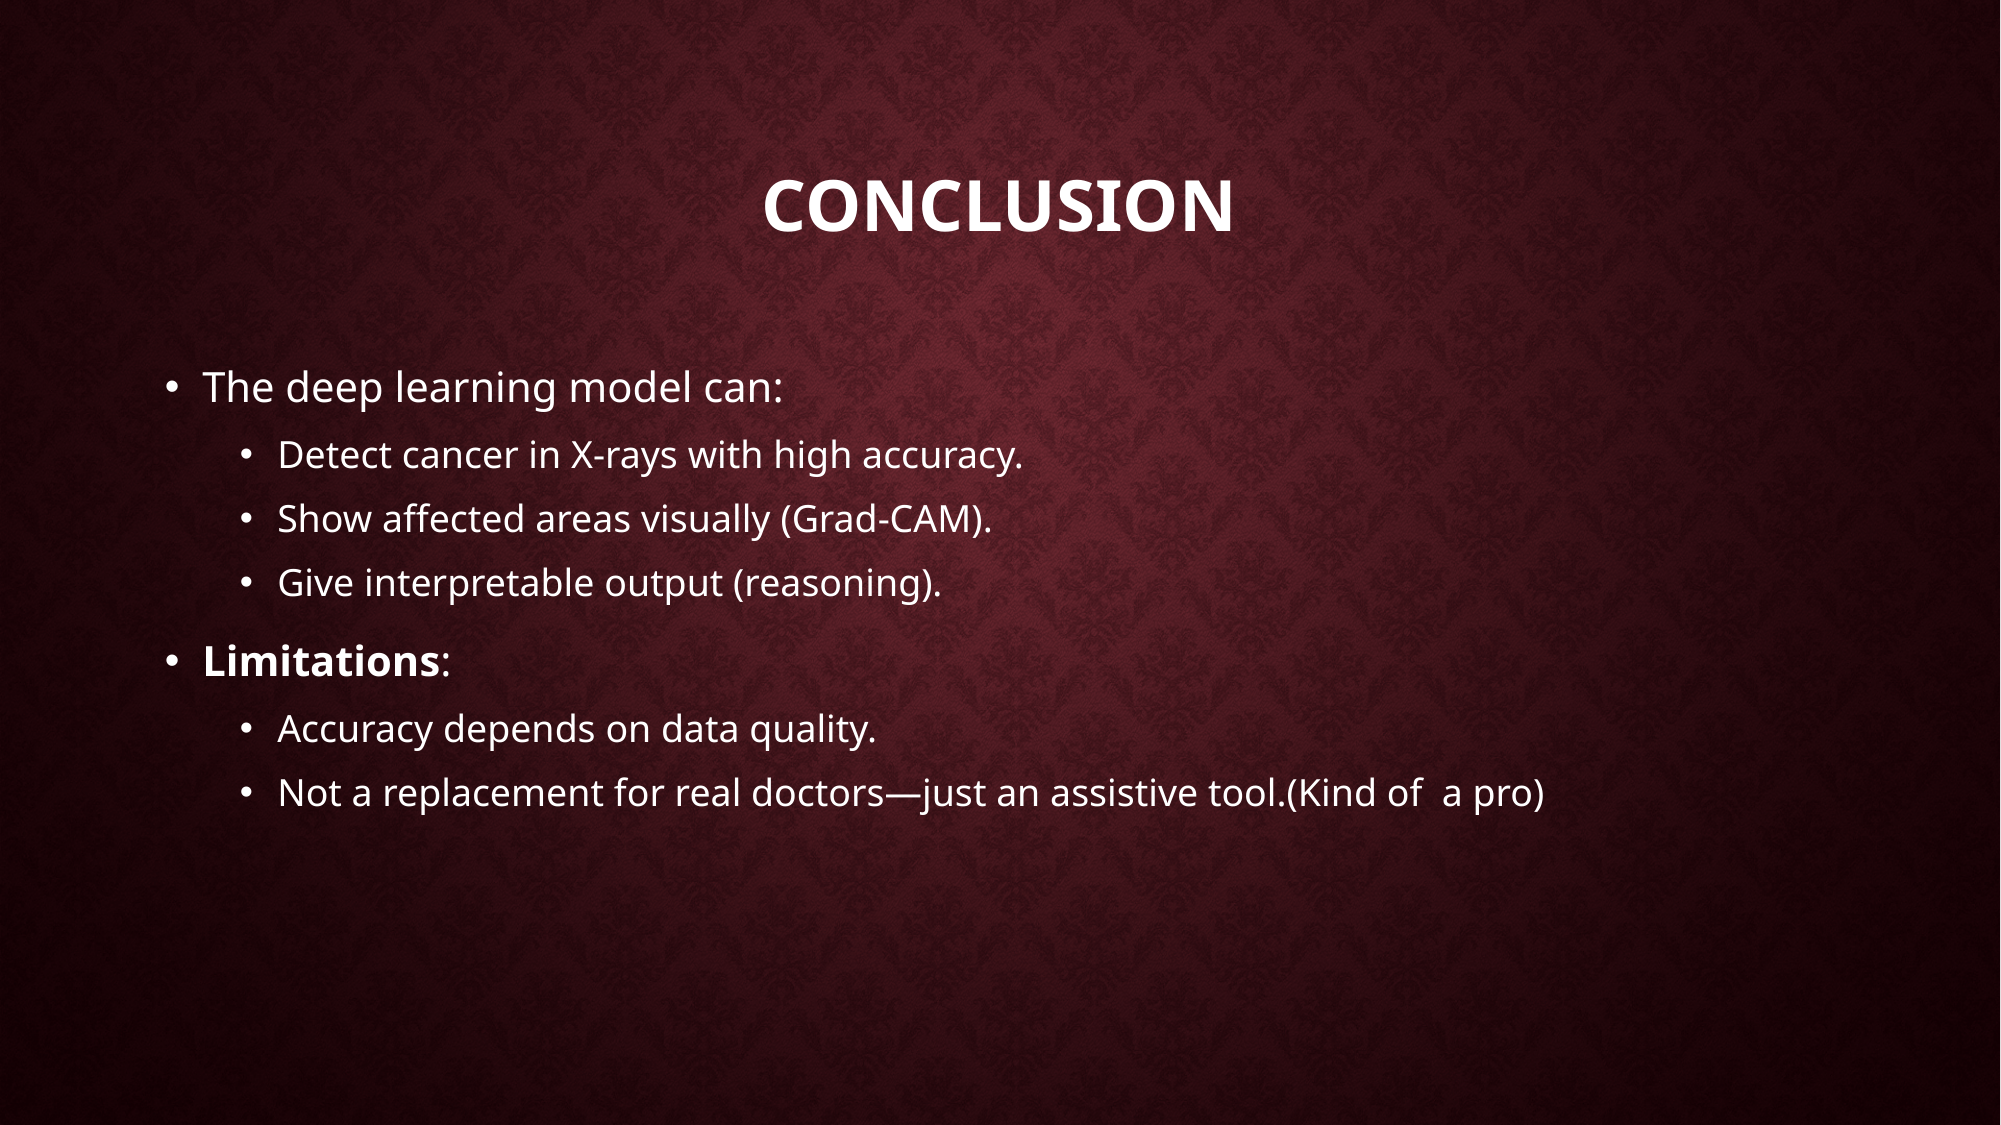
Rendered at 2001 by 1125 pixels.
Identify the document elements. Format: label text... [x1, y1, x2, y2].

list The deep learning model can: Detect cancer in X-rays with high accuracy. Show affected areas visually (Grad-CAM). Give interpretable output (reasoning). Limitations: Accuracy depends on data quality. Not a replacement for real doctors—just an assistive tool.(Kind of a pro) [149, 343, 1849, 950]
title Conclusion [149, 99, 1849, 318]
